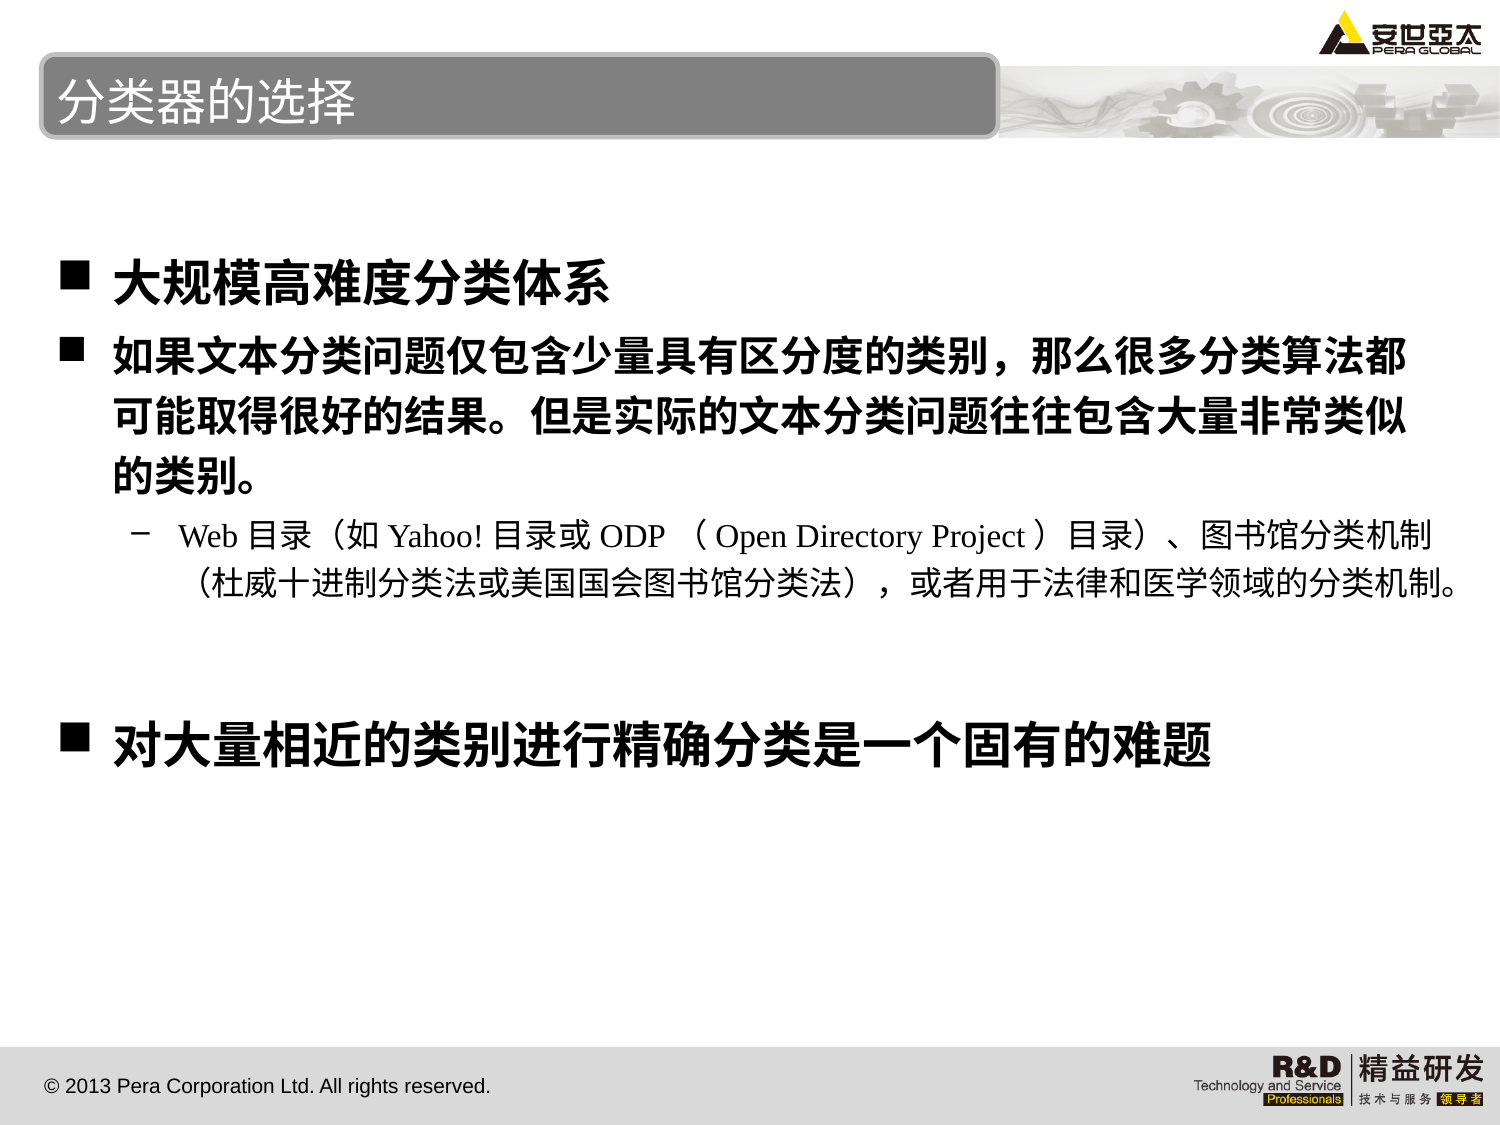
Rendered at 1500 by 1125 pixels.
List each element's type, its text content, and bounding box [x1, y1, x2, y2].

title 分类器的选择 [41, 30, 1247, 171]
list 大规模高难度分类体系 如果文本分类问题仅包含少量具有区分度的类别，那么很多分类算法都可能取得很好的结果。但是实际的文本分类问题往往包含大量非常类似的类别。 Web目录（如Yahoo!目录或ODP（Open Directory Project）目录）、图书馆分类机制（杜威十进制分类法或美国国会图书馆分类法），或者用于法律和医学领域的分类机制。 对大量相近的类别进行精确分类是一个固有的难题 [40, 231, 1460, 1006]
picture [1316, 7, 1483, 55]
picture [1194, 1054, 1483, 1106]
